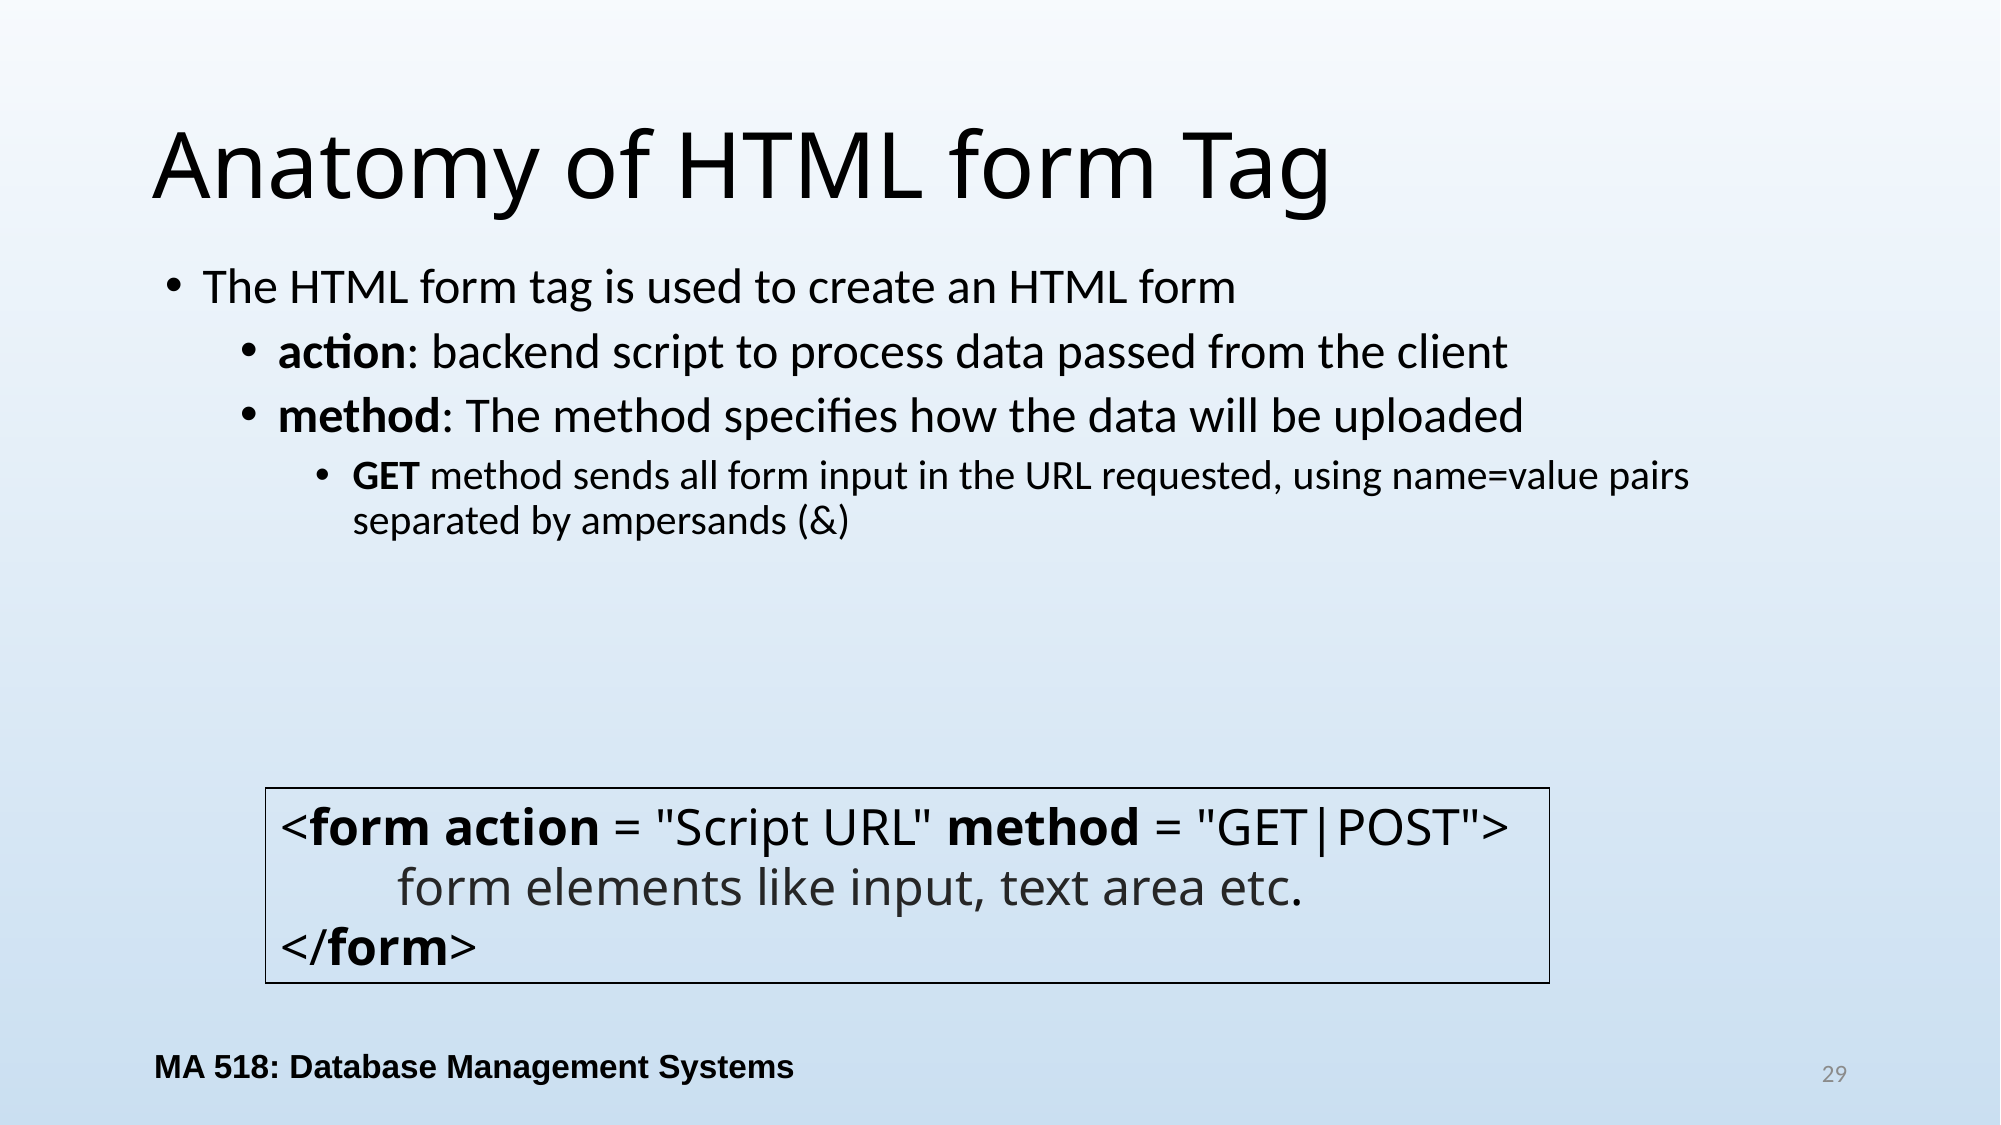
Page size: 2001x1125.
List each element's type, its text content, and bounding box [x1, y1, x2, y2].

title Anatomy of HTML form Tag [137, 59, 1863, 278]
text_box <form action = "Script URL" method = "GET|POST"> form elements like input, text area etc. </form> [265, 787, 1550, 983]
footer MA 518: Database Management Systems [137, 1035, 813, 1096]
slide_number 29 [1412, 1042, 1863, 1103]
list The HTML form tag is used to create an HTML form action: backend script to process data passed from the client method: The method specifies how the data will be uploaded GET method sends all form input in the URL requested, using name=value pairs separated by ampersands (&) [150, 253, 1876, 967]
